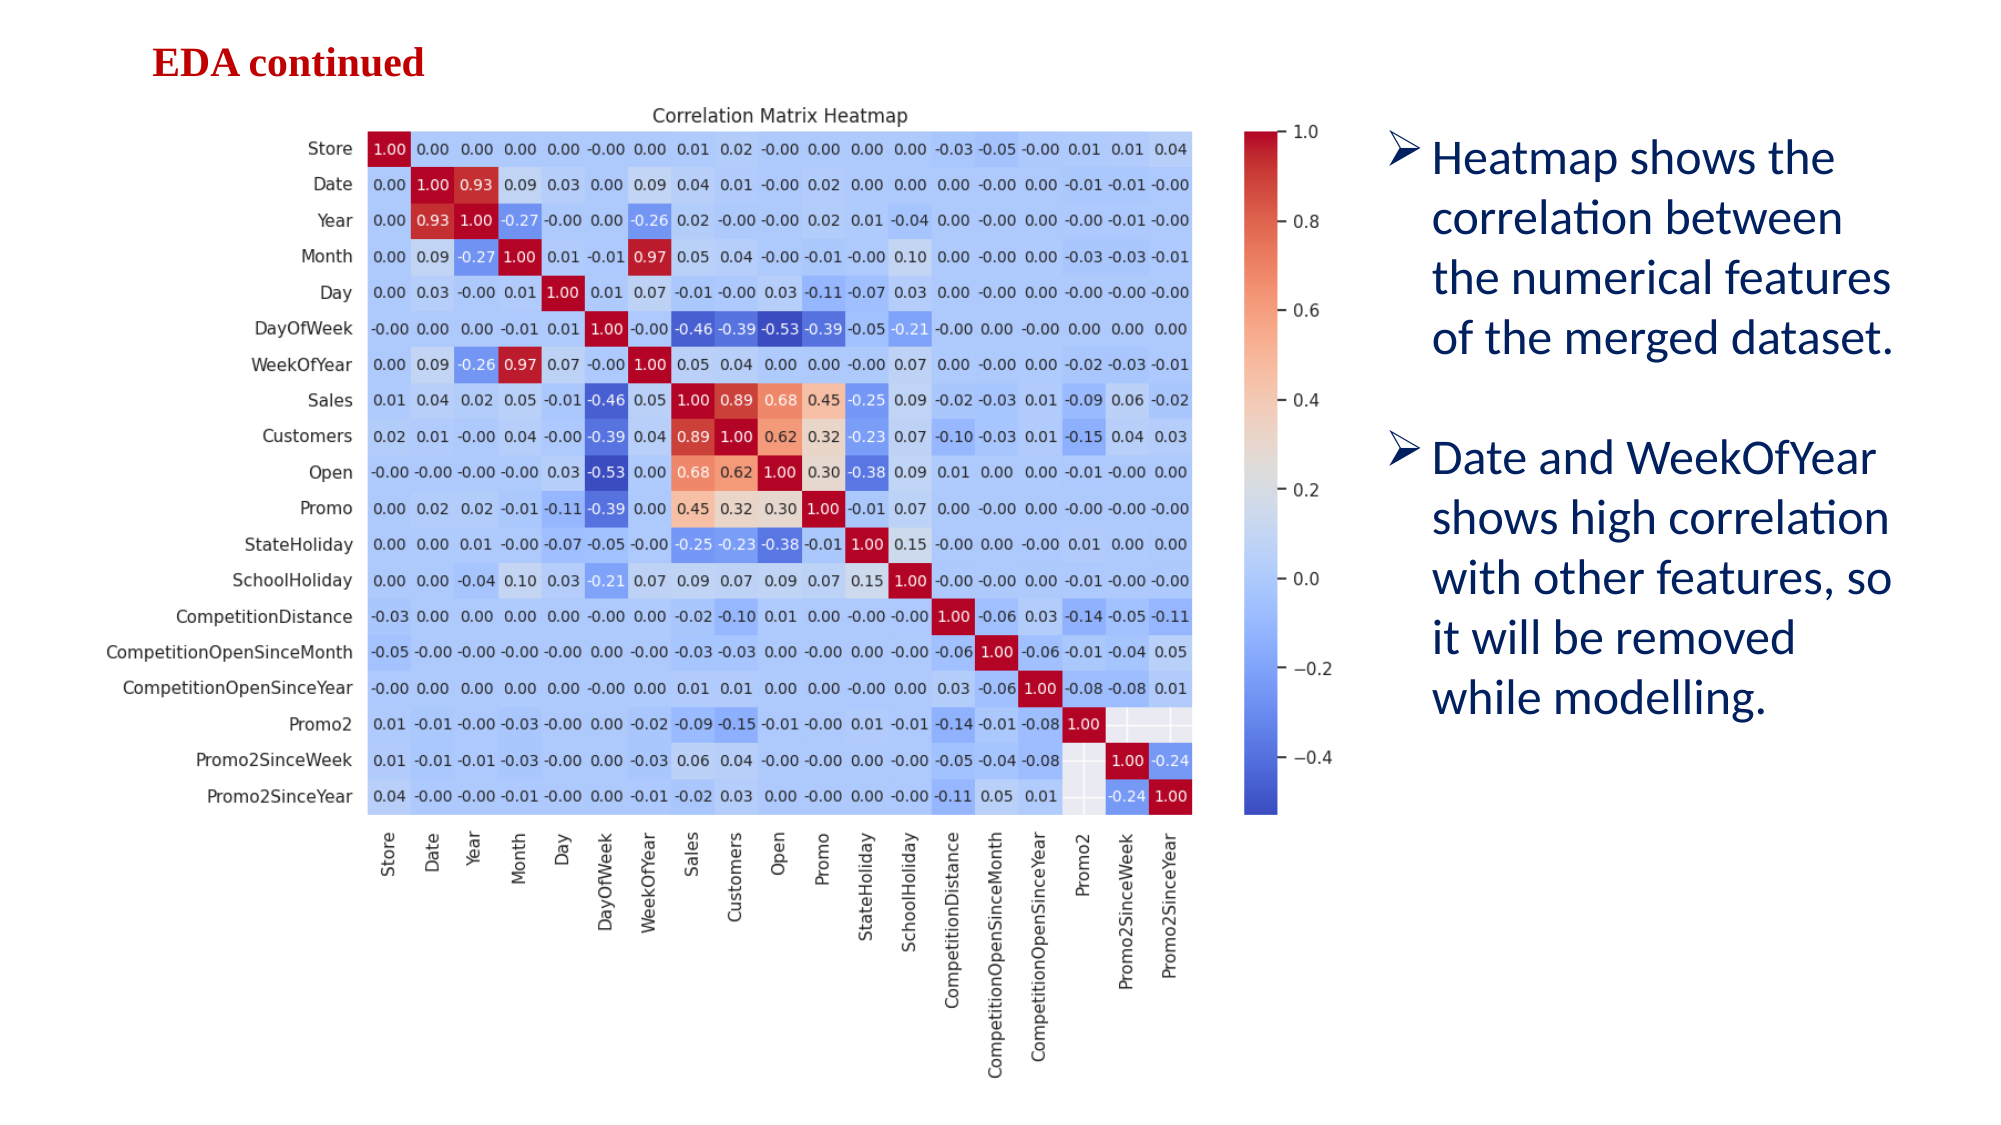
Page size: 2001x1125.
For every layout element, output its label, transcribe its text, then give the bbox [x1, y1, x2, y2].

text_box Heatmap shows the correlation between the numerical features of the merged dataset. Date and WeekOfYear shows high correlation with other features, so it will be removed while modelling. [1370, 117, 1927, 793]
picture [94, 96, 1344, 1089]
title EDA continued [137, 36, 1863, 89]
